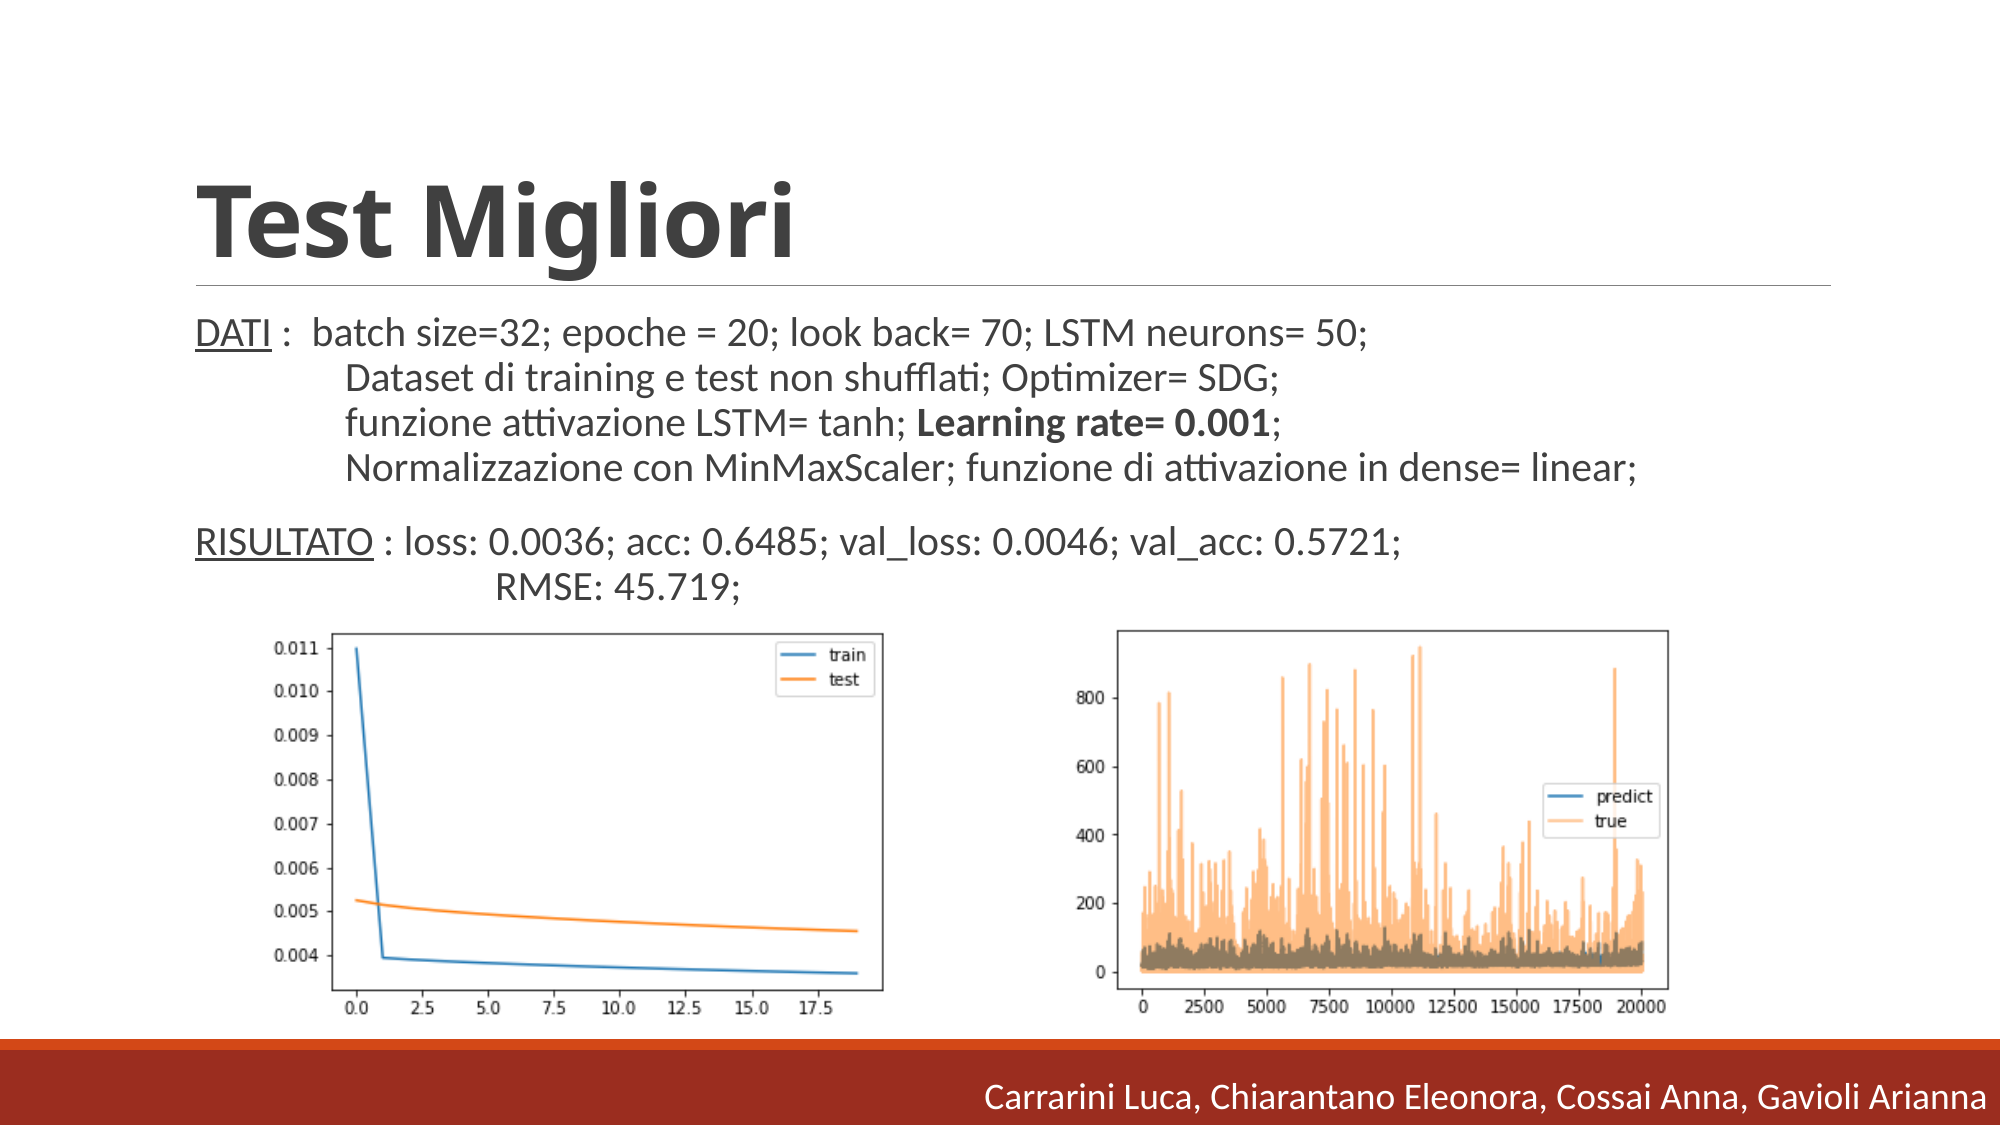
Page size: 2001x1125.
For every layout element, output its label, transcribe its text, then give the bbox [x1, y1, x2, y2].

picture [1062, 613, 1684, 1029]
text_box Carrarini Luca, Chiarantano Eleonora, Cossai Anna, Gavioli Arianna [969, 1064, 2000, 1125]
title Test Migliori [180, 47, 1830, 285]
picture [252, 613, 898, 1029]
list DATI : batch size=32; epoche = 20; look back= 70; LSTM neurons= 50; Dataset di training e test non shufflati; Optimizer= SDG; funzione attivazione LSTM= tanh; Learning rate= 0.001; Normalizzazione con MinMaxScaler; funzione di attivazione in dense= linear; RISULTATO : loss: 0.0036; acc: 0.6485; val_loss: 0.0046; val_acc: 0.5721; RMSE: 45.719; [180, 302, 1830, 963]
